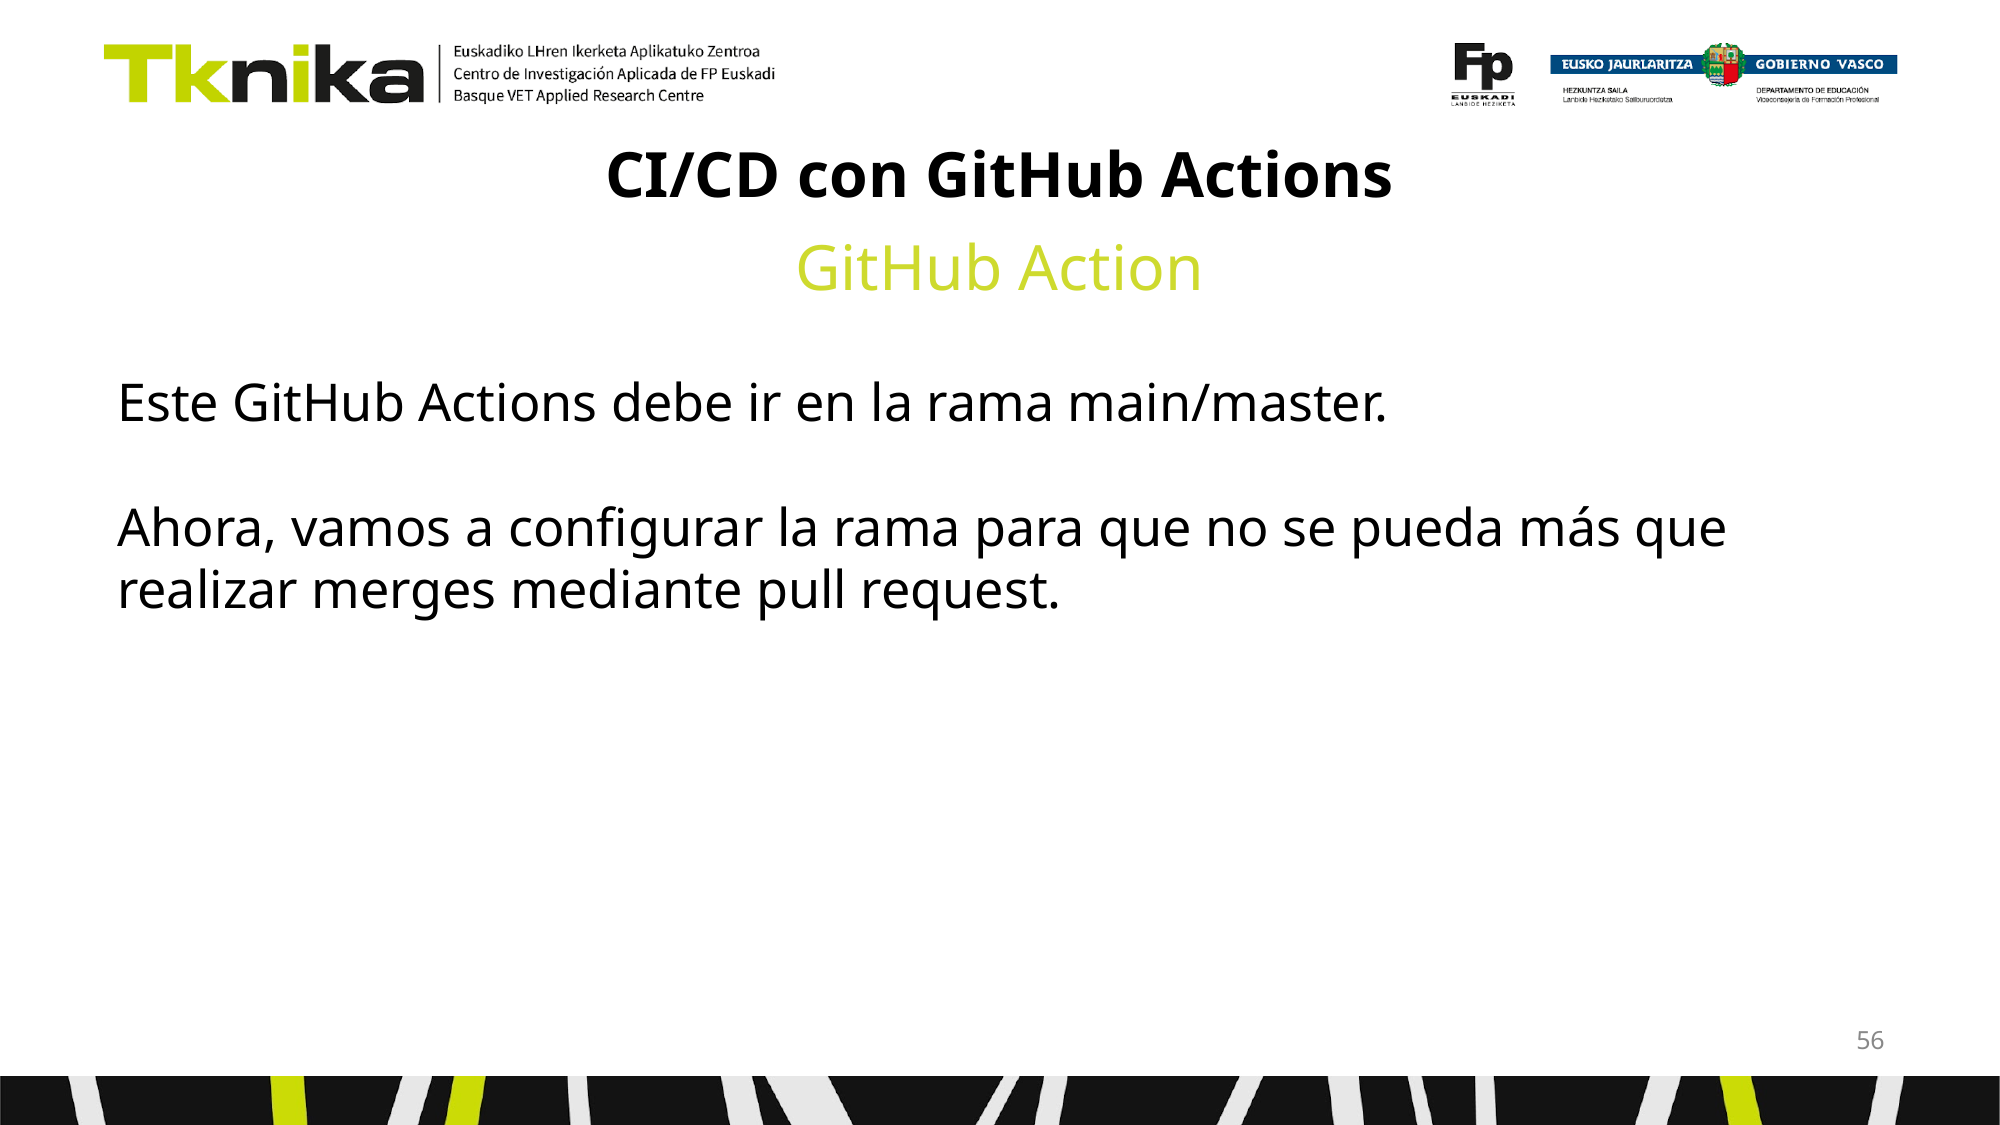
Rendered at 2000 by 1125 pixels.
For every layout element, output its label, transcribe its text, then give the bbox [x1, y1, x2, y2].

list GitHub Action [102, 219, 1898, 291]
slide_number ‹#› [1433, 1011, 1900, 1072]
list Este GitHub Actions debe ir en la rama main/master. Ahora, vamos a configurar la rama para que no se pueda más que realizar merges mediante pull request. [102, 361, 1902, 988]
title CI/CD con GitHub Actions [99, 125, 1900, 220]
picture [0, 1076, 2000, 1125]
picture [102, 42, 1898, 106]
